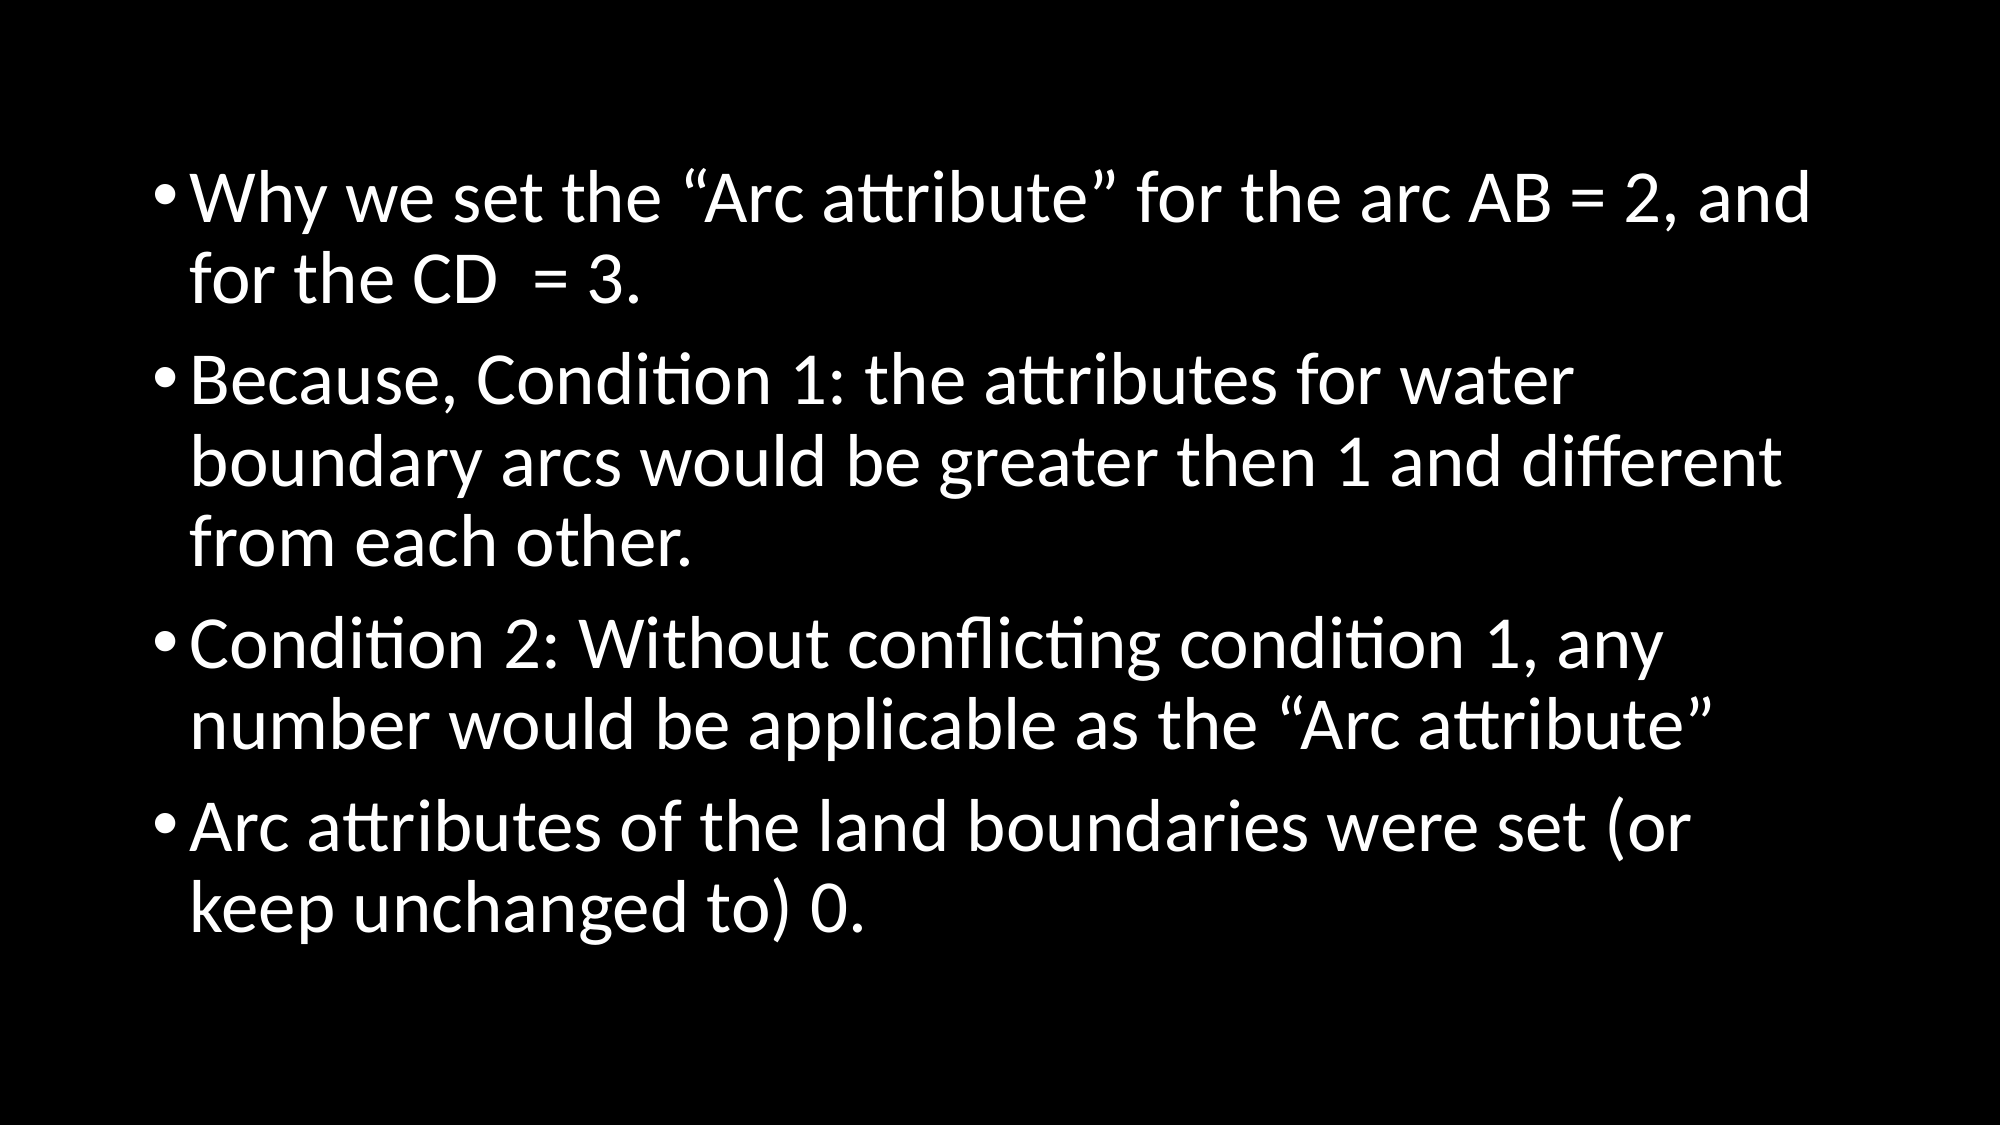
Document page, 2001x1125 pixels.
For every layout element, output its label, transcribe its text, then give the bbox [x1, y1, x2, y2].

list Why we set the “Arc attribute” for the arc AB = 2, and for the CD = 3. Because, Condition 1: the attributes for water boundary arcs would be greater then 1 and different from each other. Condition 2: Without conflicting condition 1, any number would be applicable as the “Arc attribute” Arc attributes of the land boundaries were set (or keep unchanged to) 0. [137, 149, 1863, 1014]
